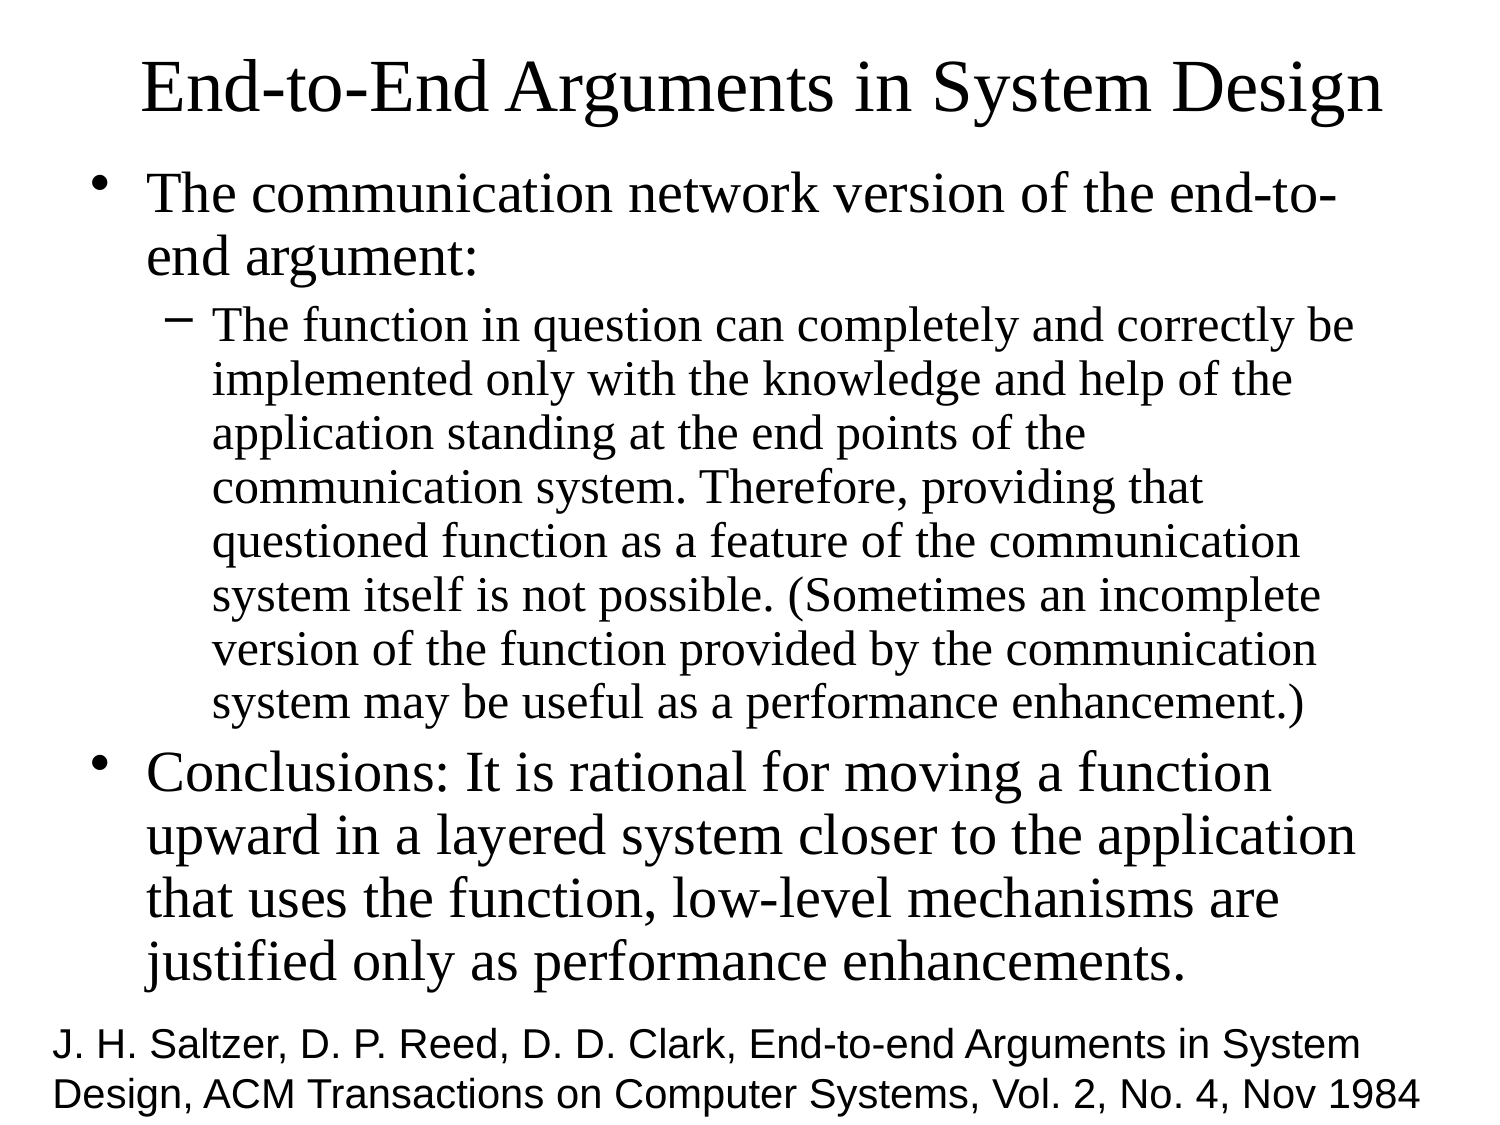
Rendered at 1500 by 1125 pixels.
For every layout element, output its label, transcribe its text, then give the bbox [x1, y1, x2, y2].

list The communication network version of the end-to-end argument: The function in question can completely and correctly be implemented only with the knowledge and help of the application standing at the end points of the communication system. Therefore, providing that questioned function as a feature of the communication system itself is not possible. (Sometimes an incomplete version of the function provided by the communication system may be useful as a performance enhancement.) Conclusions: It is rational for moving a function upward in a layered system closer to the application that uses the function, low-level mechanisms are justified only as performance enhancements. [75, 154, 1425, 1009]
title End-to-End Arguments in System Design [87, 12, 1438, 150]
text_box J. H. Saltzer, D. P. Reed, D. D. Clark, End-to-end Arguments in System Design, ACM Transactions on Computer Systems, Vol. 2, No. 4, Nov 1984 [37, 1009, 1475, 1125]
